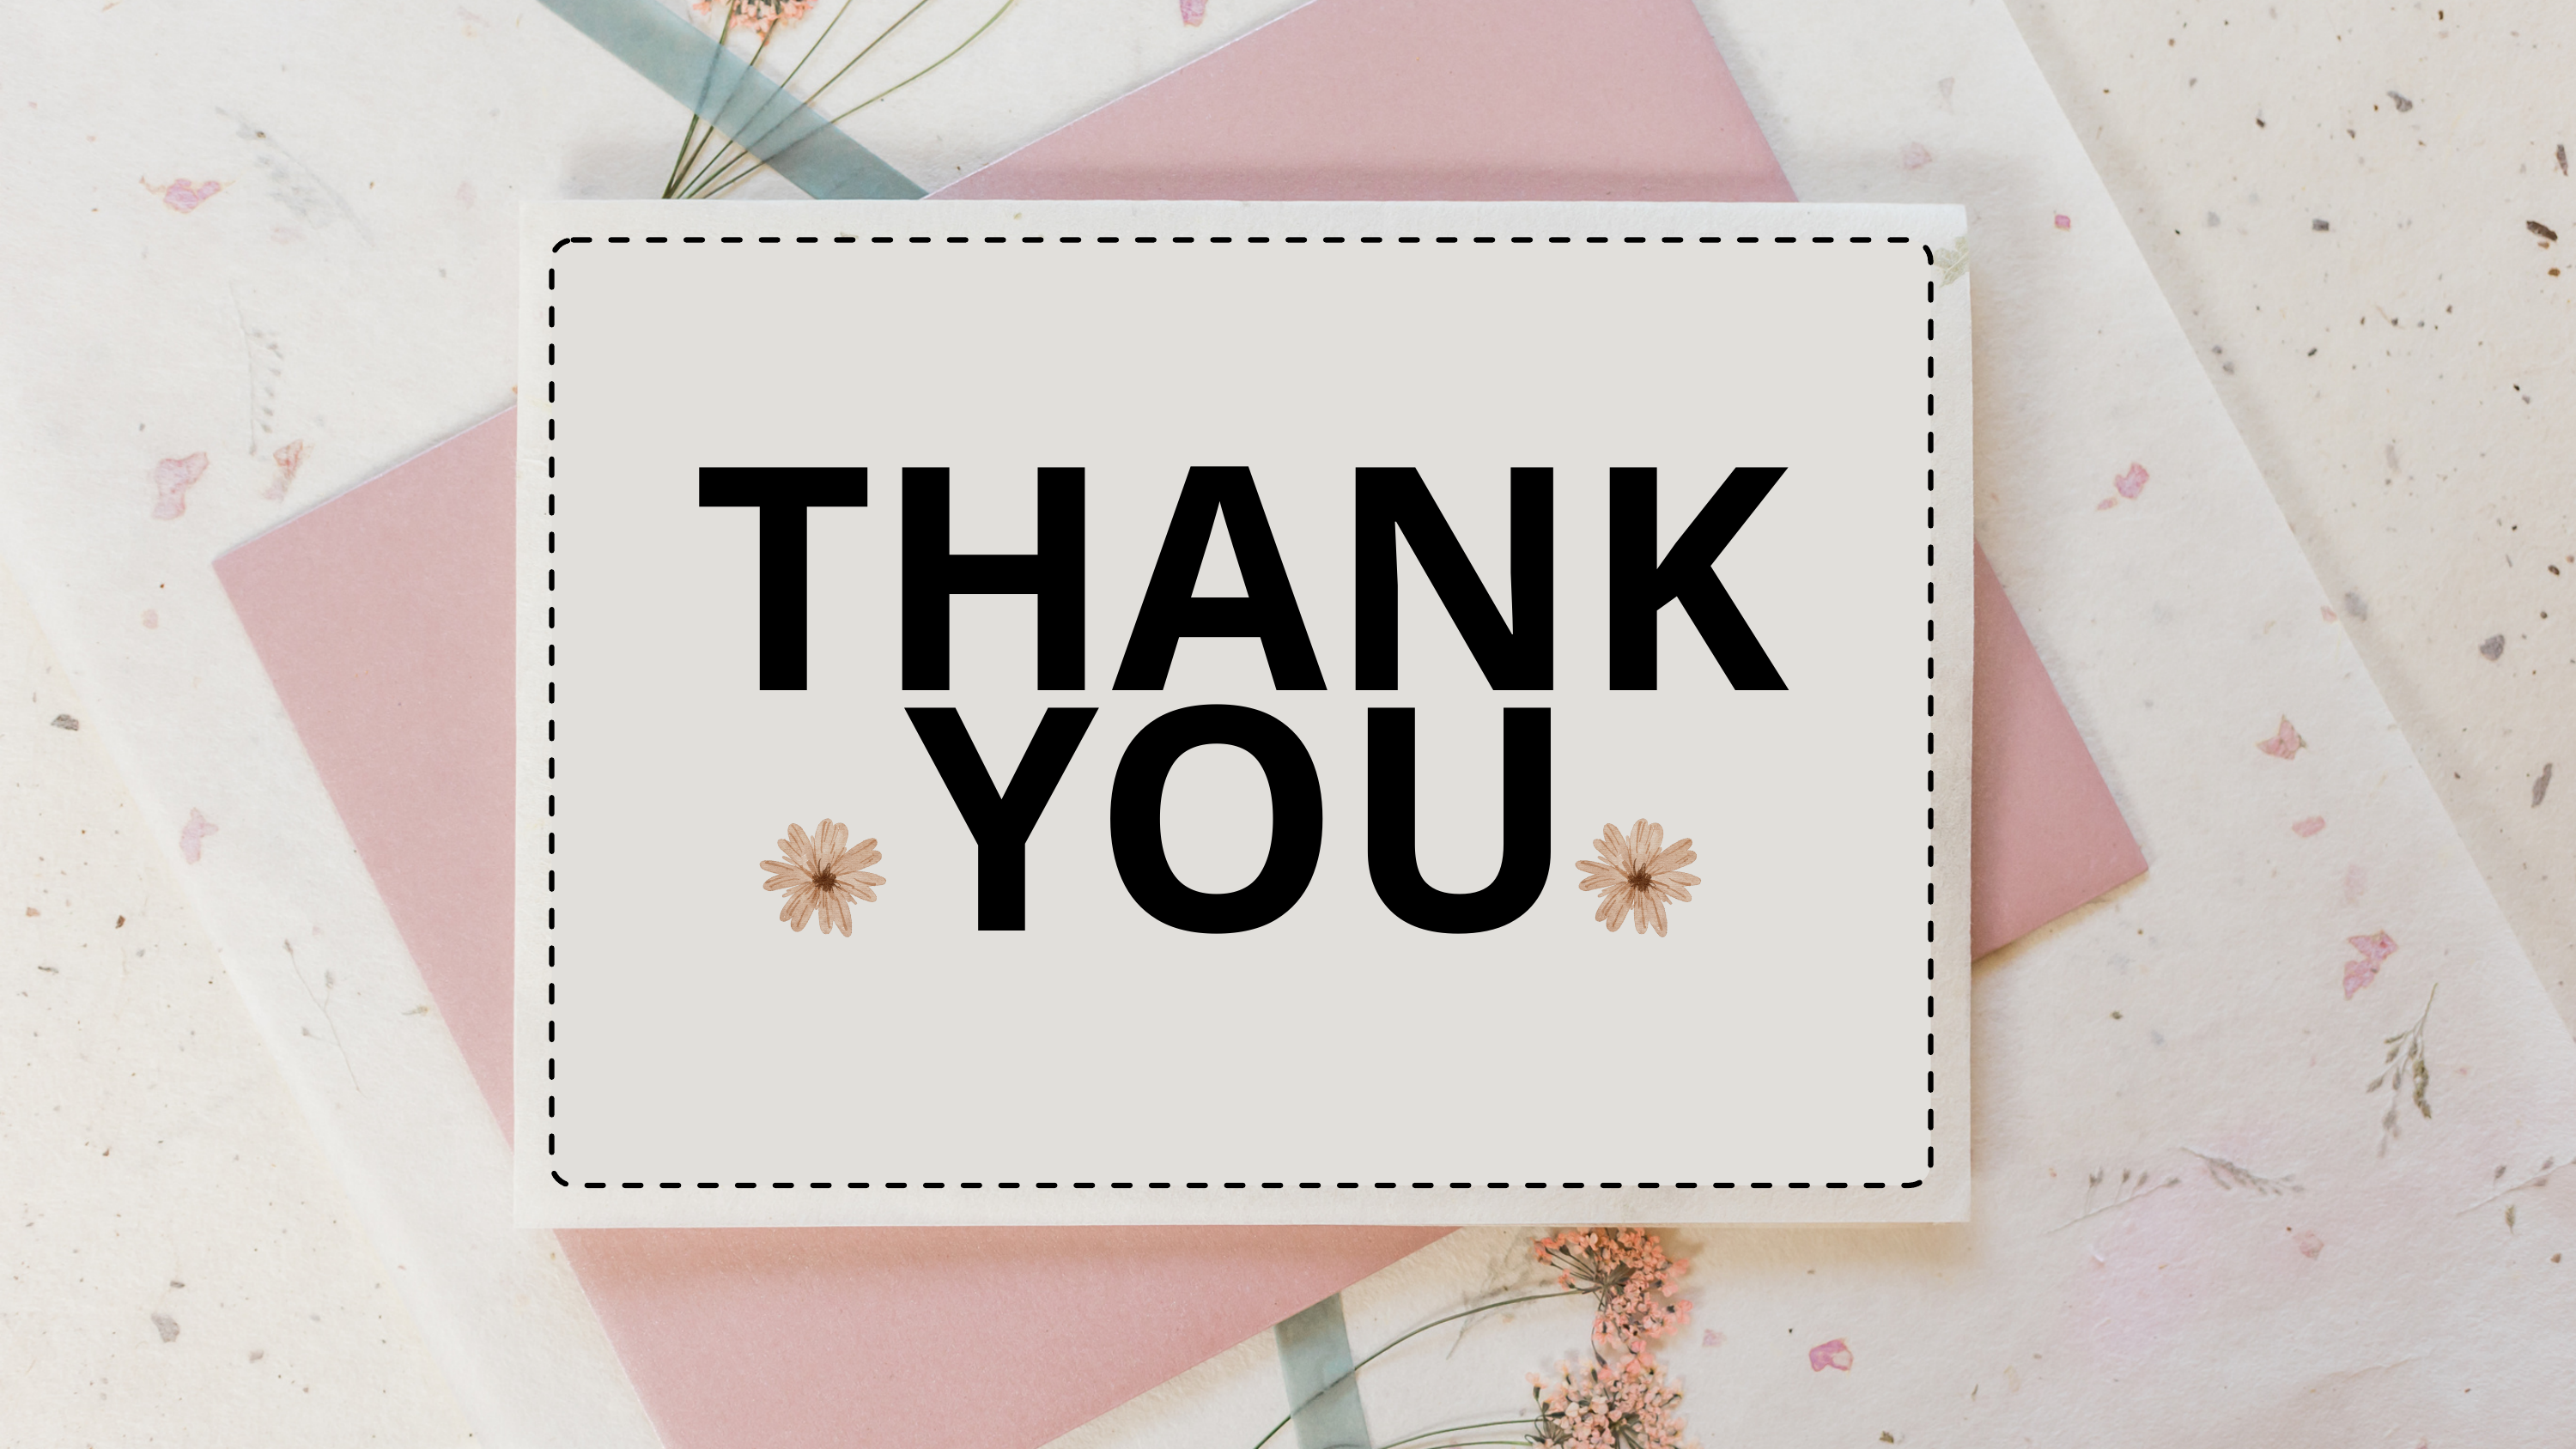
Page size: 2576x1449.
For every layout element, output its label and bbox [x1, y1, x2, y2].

text_box [0, 0, 2576, 1449]
text_box [551, 239, 1931, 1186]
